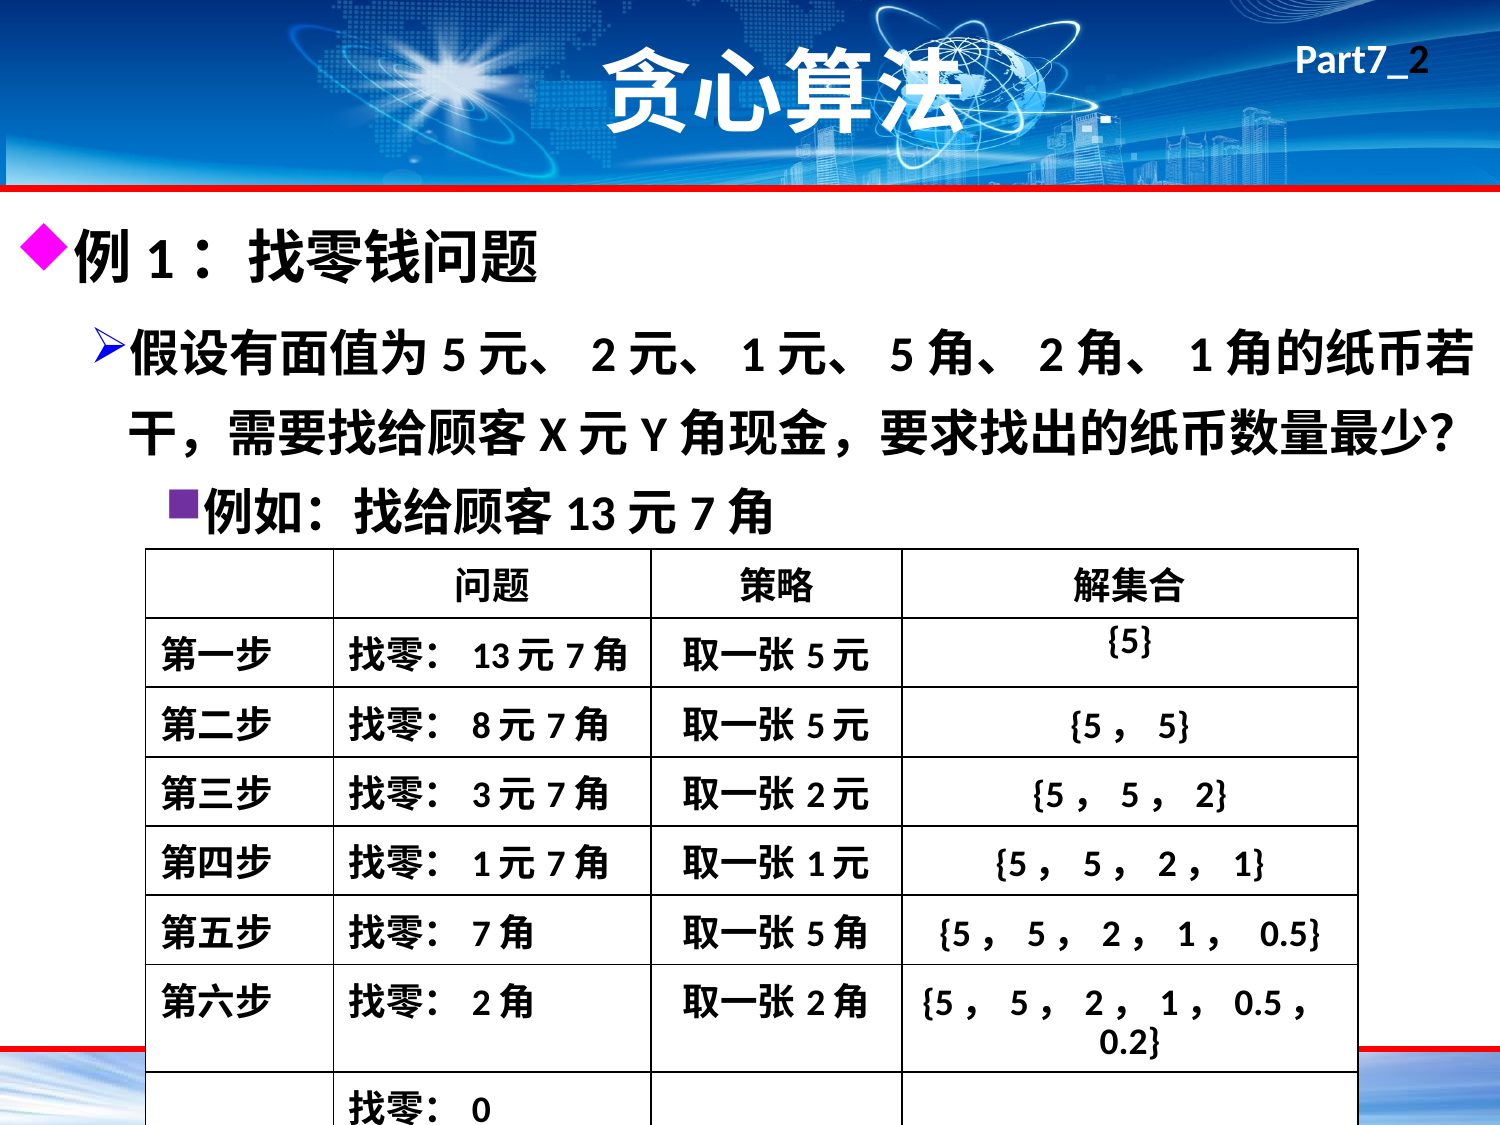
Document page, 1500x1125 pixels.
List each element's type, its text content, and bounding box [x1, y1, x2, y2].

table_cell [652, 1073, 901, 1125]
title 贪心算法 [3, 2, 1500, 189]
table_cell {5，5，2，1，0.5，0.2} [903, 965, 1357, 1071]
table_cell 取一张5元 [652, 688, 901, 756]
picture [0, 1052, 145, 1125]
table_header 解集合 [903, 550, 1357, 617]
table_cell 找零：3元7角 [334, 758, 650, 825]
table_cell 第四步 [146, 827, 333, 894]
table_cell [146, 1073, 333, 1125]
table_cell 取一张2角 [652, 965, 901, 1071]
table_cell 第三步 [146, 758, 333, 825]
table_header [146, 550, 333, 617]
table_cell 找零：7角 [334, 896, 650, 964]
table_cell {5，5，2，1， 0.5} [903, 896, 1357, 964]
table_cell 找零：8元7角 [334, 688, 650, 756]
table_cell 取一张1元 [652, 827, 901, 894]
list 例1：找零钱问题 假设有面值为5元、2元、1元、5角、2角、1角的纸币若干，需要找给顾客X元Y角现金，要求找出的纸币数量最少？ 例如：找给顾客13元7角 [0, 207, 1498, 1032]
table_cell [903, 1073, 1357, 1125]
picture [0, 0, 1500, 185]
table_cell 找零：13元7角 [334, 619, 650, 686]
table_cell 第二步 [146, 688, 333, 756]
table_header 问题 [334, 550, 650, 617]
table_cell 第五步 [146, 896, 333, 964]
table_cell 取一张2元 [652, 758, 901, 825]
table_cell 取一张5元 [652, 619, 901, 686]
table_cell 取一张5角 [652, 896, 901, 964]
table_cell 第一步 [146, 619, 333, 686]
table_cell 第六步 [146, 965, 333, 1071]
table_cell 找零：2角 [334, 965, 650, 1071]
picture [1359, 1052, 1500, 1125]
table_cell {5，5，2} [903, 758, 1357, 825]
table_header 策略 [652, 550, 901, 617]
table_cell 找零：1元7角 [334, 827, 650, 894]
table_cell {5，5} [903, 688, 1357, 756]
table_cell {5} [903, 619, 1357, 686]
table_cell 找零：0 [334, 1073, 650, 1125]
table_cell {5，5，2，1} [903, 827, 1357, 894]
